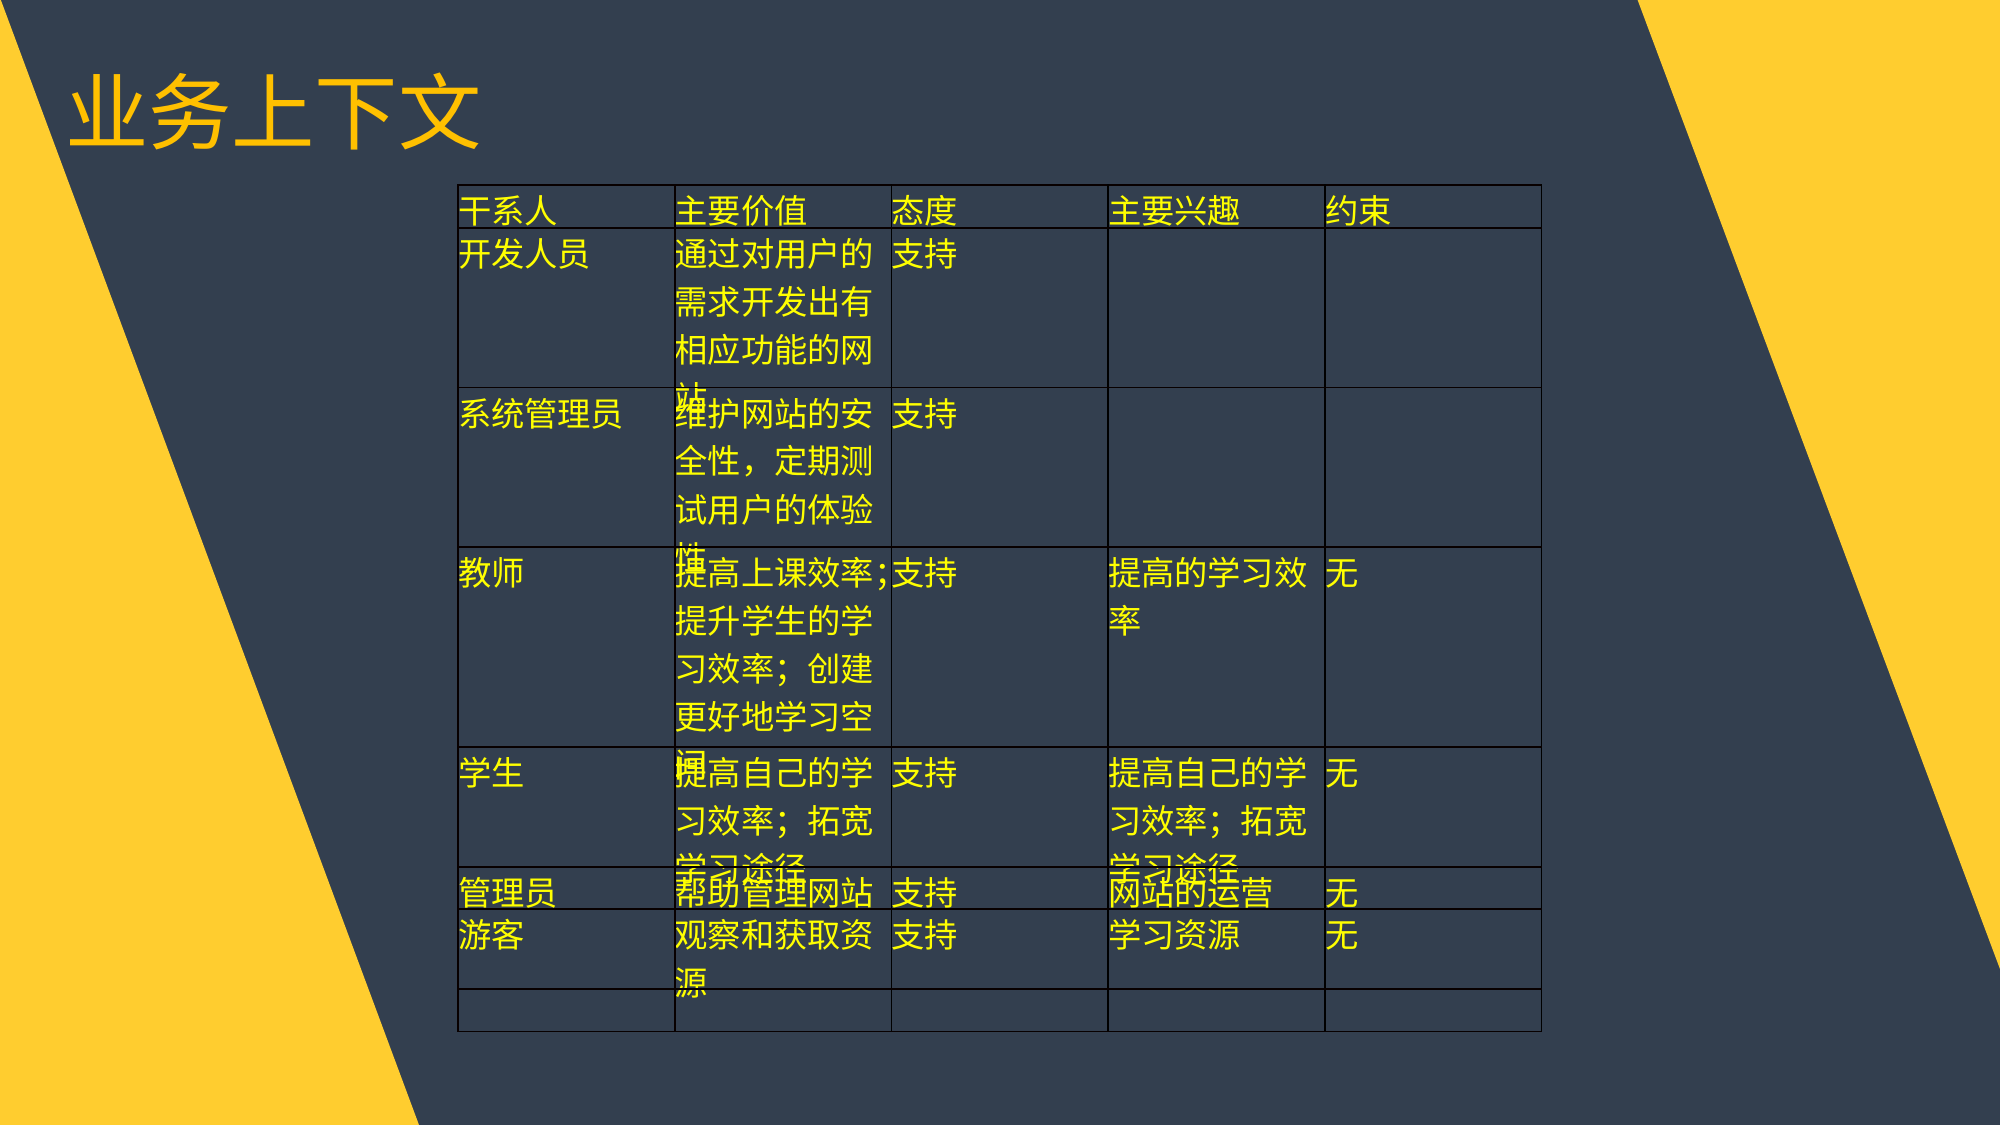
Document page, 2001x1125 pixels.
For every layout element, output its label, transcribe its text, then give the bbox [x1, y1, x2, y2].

text_box [0, 0, 421, 1125]
table_cell [1326, 388, 1541, 546]
table_cell 管理员 [459, 868, 674, 908]
table_cell [1109, 229, 1324, 387]
table_cell 教师 [459, 548, 674, 746]
table_cell 开发人员 [459, 229, 674, 387]
table_cell 提高自己的学习效率；拓宽学习途径 [676, 748, 891, 866]
table_cell 提高上课效率；提升学生的学习效率；创建更好地学习空间 [676, 548, 891, 746]
table_cell 支持 [892, 548, 1107, 746]
table_cell 观察和获取资源 [676, 910, 891, 988]
table_cell 网站的运营 [1109, 868, 1324, 908]
table_cell 无 [1326, 548, 1541, 746]
table_cell 支持 [892, 910, 1107, 988]
table_cell 支持 [892, 748, 1107, 866]
table_cell [676, 990, 891, 1031]
table_cell 学生 [459, 748, 674, 866]
table_cell 维护网站的安全性，定期测试用户的体验性 [676, 388, 891, 546]
table_cell 游客 [459, 910, 674, 988]
table_cell [1326, 229, 1541, 387]
text_box [1636, 0, 2000, 970]
table_cell 帮助管理网站 [676, 868, 891, 908]
table_cell 无 [1326, 910, 1541, 988]
table_header 主要兴趣 [1109, 186, 1324, 227]
table_cell 支持 [892, 229, 1107, 387]
table_cell [1109, 388, 1324, 546]
table_cell 通过对用户的需求开发出有相应功能的网站 [676, 229, 891, 387]
table_header 干系人 [459, 186, 674, 227]
table_cell 支持 [892, 388, 1107, 546]
table_cell 系统管理员 [459, 388, 674, 546]
table_cell 无 [1326, 868, 1541, 908]
table_cell [459, 990, 674, 1031]
table_cell 提高自己的学习效率；拓宽学习途径 [1109, 748, 1324, 866]
table_cell [1109, 990, 1324, 1031]
table_cell 无 [1326, 748, 1541, 866]
table_cell 提高的学习效率 [1109, 548, 1324, 746]
table_header 主要价值 [676, 186, 891, 227]
text_box 业务上下文 [50, 53, 529, 168]
table_cell [892, 990, 1107, 1031]
table_header 态度 [892, 186, 1107, 227]
table_cell [1326, 990, 1541, 1031]
table_header 约束 [1326, 186, 1541, 227]
table_cell 学习资源 [1109, 910, 1324, 988]
table_cell 支持 [892, 868, 1107, 908]
